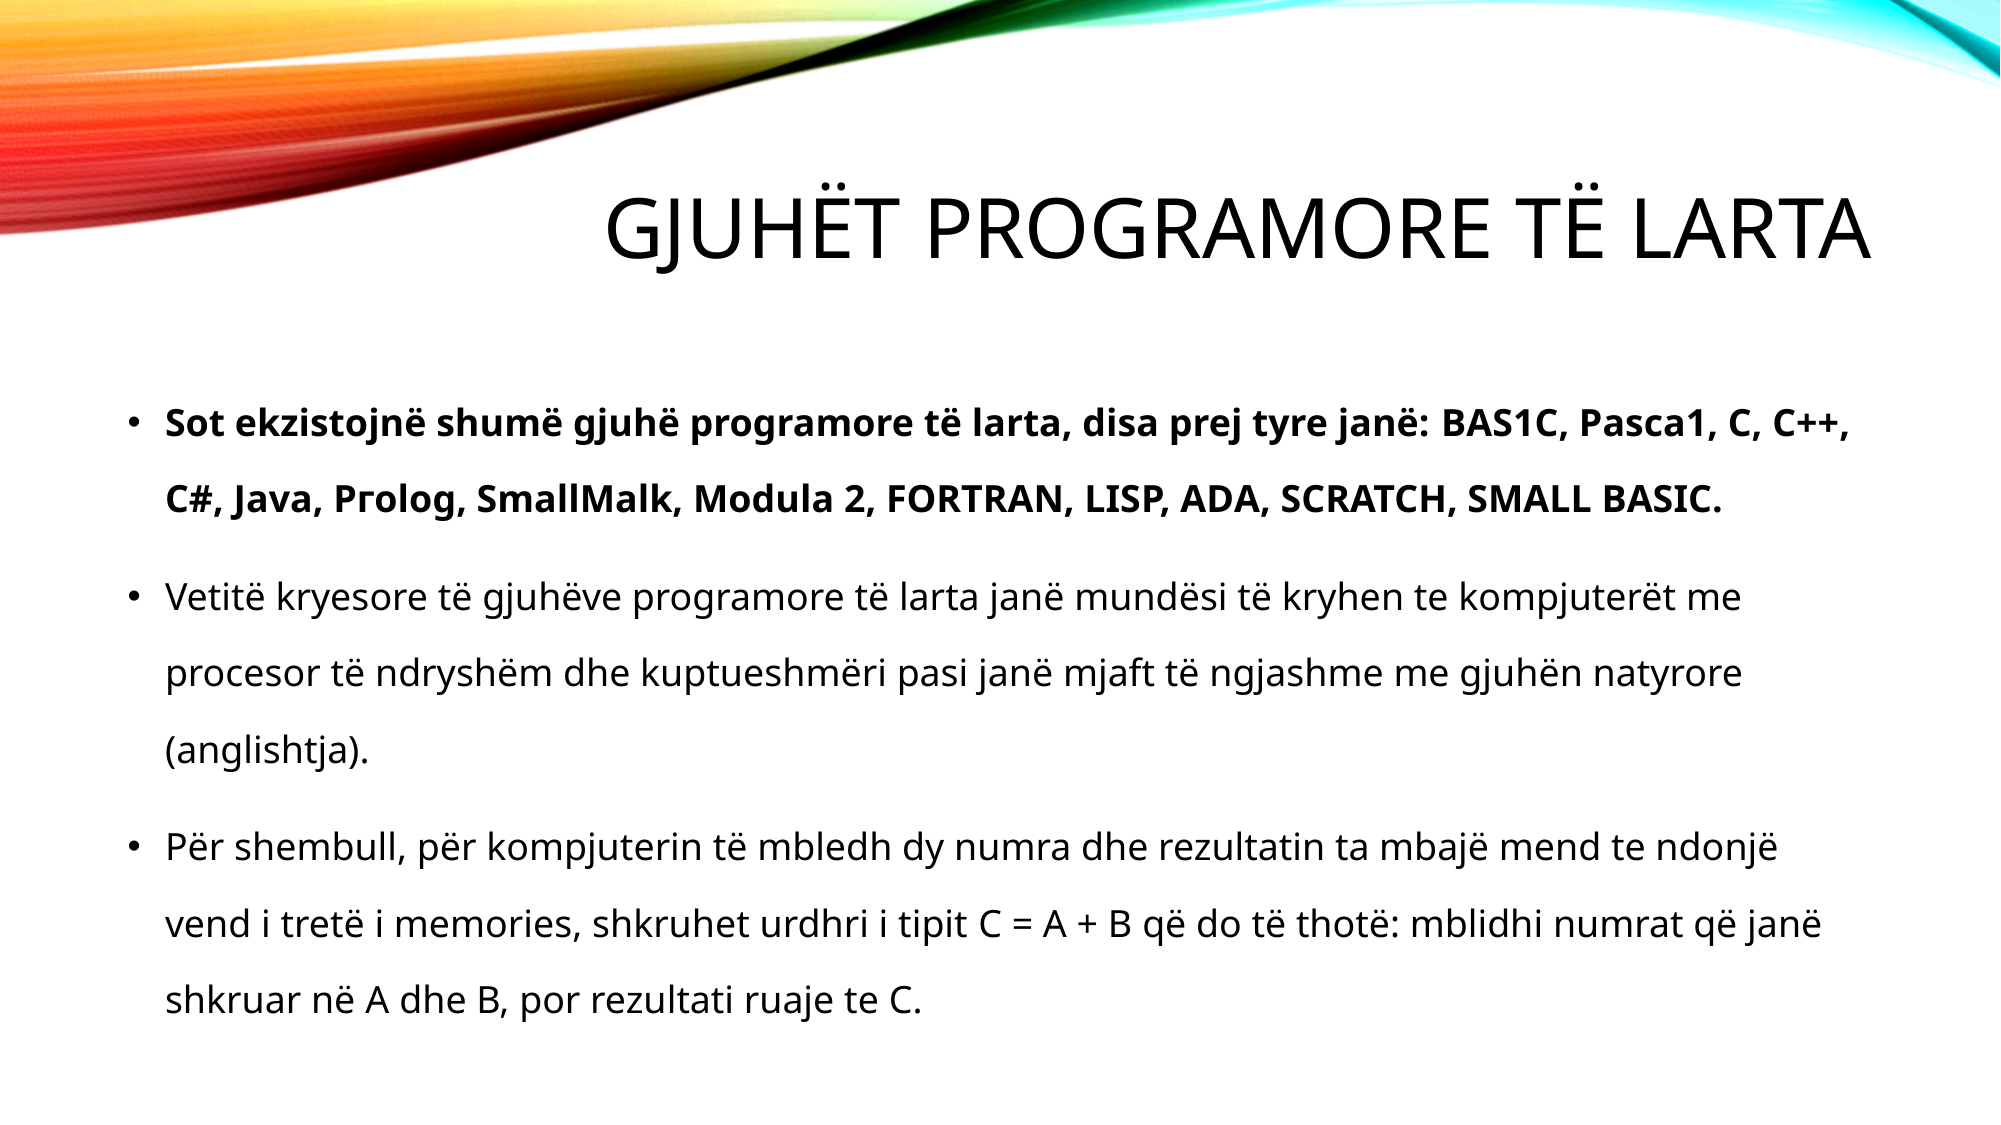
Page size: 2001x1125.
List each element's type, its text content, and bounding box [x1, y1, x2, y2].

picture [0, 0, 2000, 237]
list Sot ekzistojnë shumë gjuhë programore të larta, disa prej tyre janë: ВАЅ1С, Раѕса1, С, С++, С#, Јаvа, Ргоlоg, ЅmаllMаlk, Моdulа 2, FORTRAN, LISP, АDА, SCRATCH, SMALL BASIC. Vetitë kryesore të gjuhëve programore të larta janë mundësi të kryhen te kompjuterët me procesor të ndryshëm dhe kuptueshmëri pasi janë mjaft të ngjashme me gjuhën natyrore (anglishtja). Për shembull, për kompjuterin të mbledh dy numra dhe rezultatin ta mbajë mend te ndonjë vend i tretë i memories, shkruhet urdhri i tipit С = А + В që do të thotë: mblidhi numrat që janë shkruar në А dhe В, por rezultati ruaje te С. [112, 360, 1888, 1021]
title GjuhËt programore tË larta [474, 125, 1888, 338]
